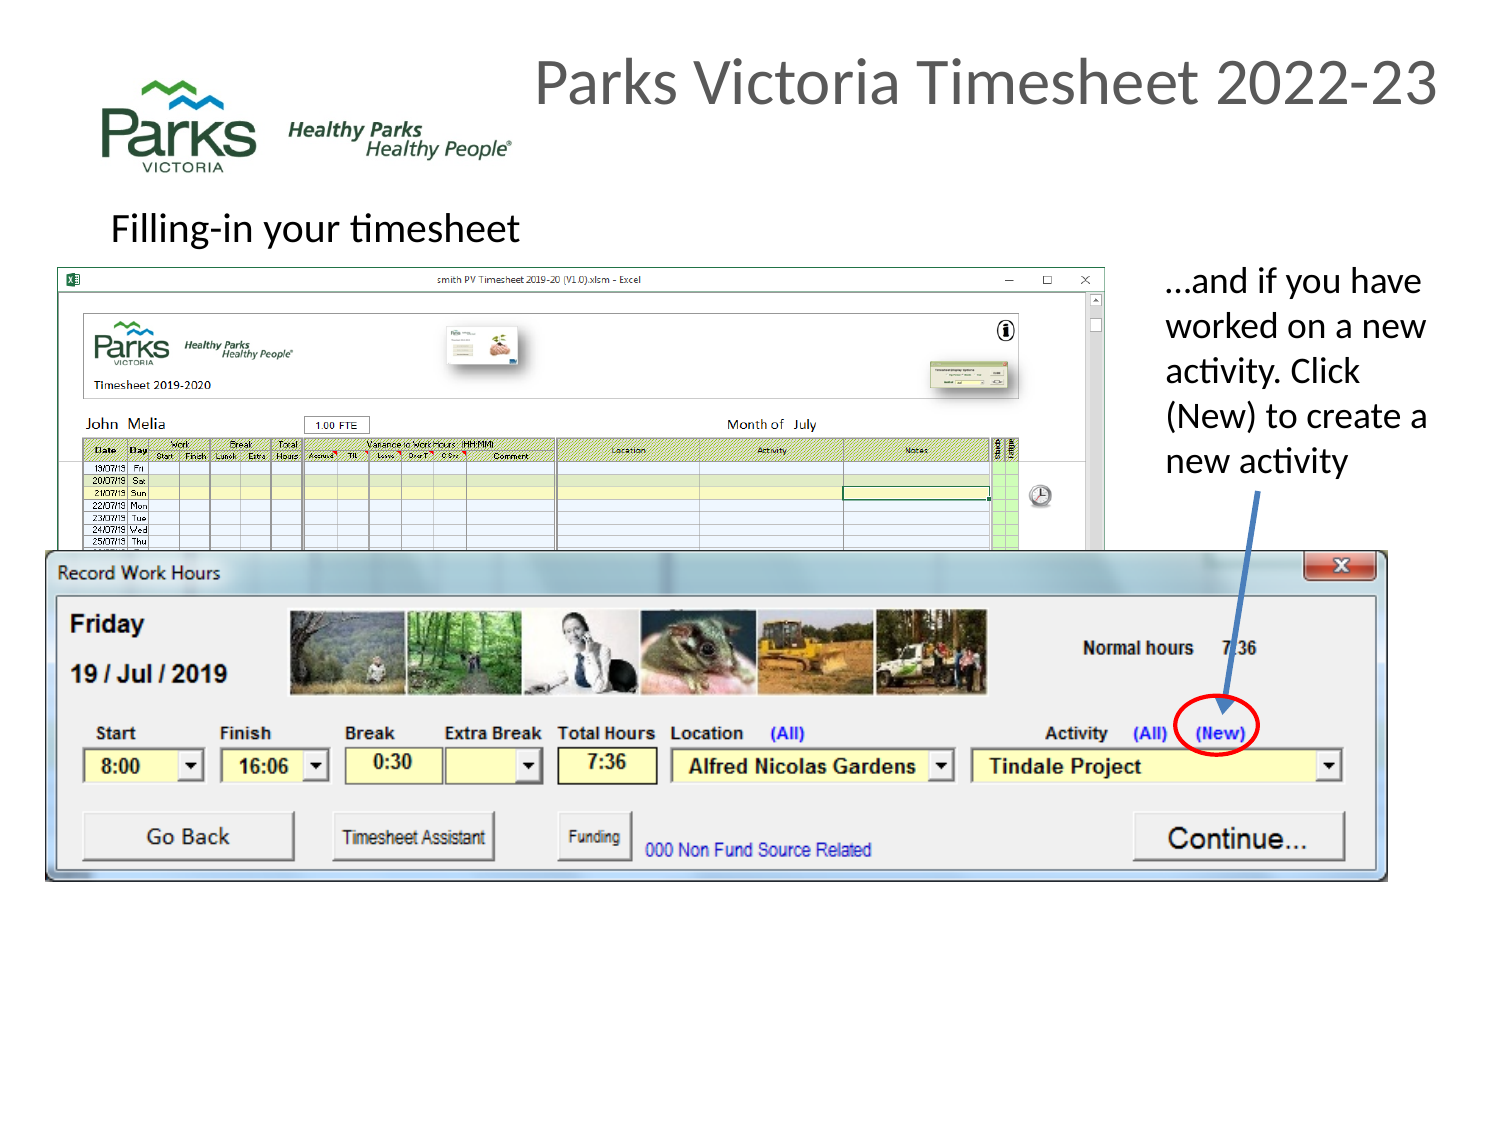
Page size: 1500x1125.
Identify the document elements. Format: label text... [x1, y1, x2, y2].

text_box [1222, 490, 1259, 716]
text_box …and if you have worked on a new activity. Click (New) to create a new activity [1150, 248, 1471, 489]
text_box Parks Victoria Timesheet 2022-23 [513, 30, 1459, 149]
picture [45, 267, 1389, 882]
text_box Filling-in your timesheet [96, 193, 1081, 259]
picture [100, 78, 513, 174]
